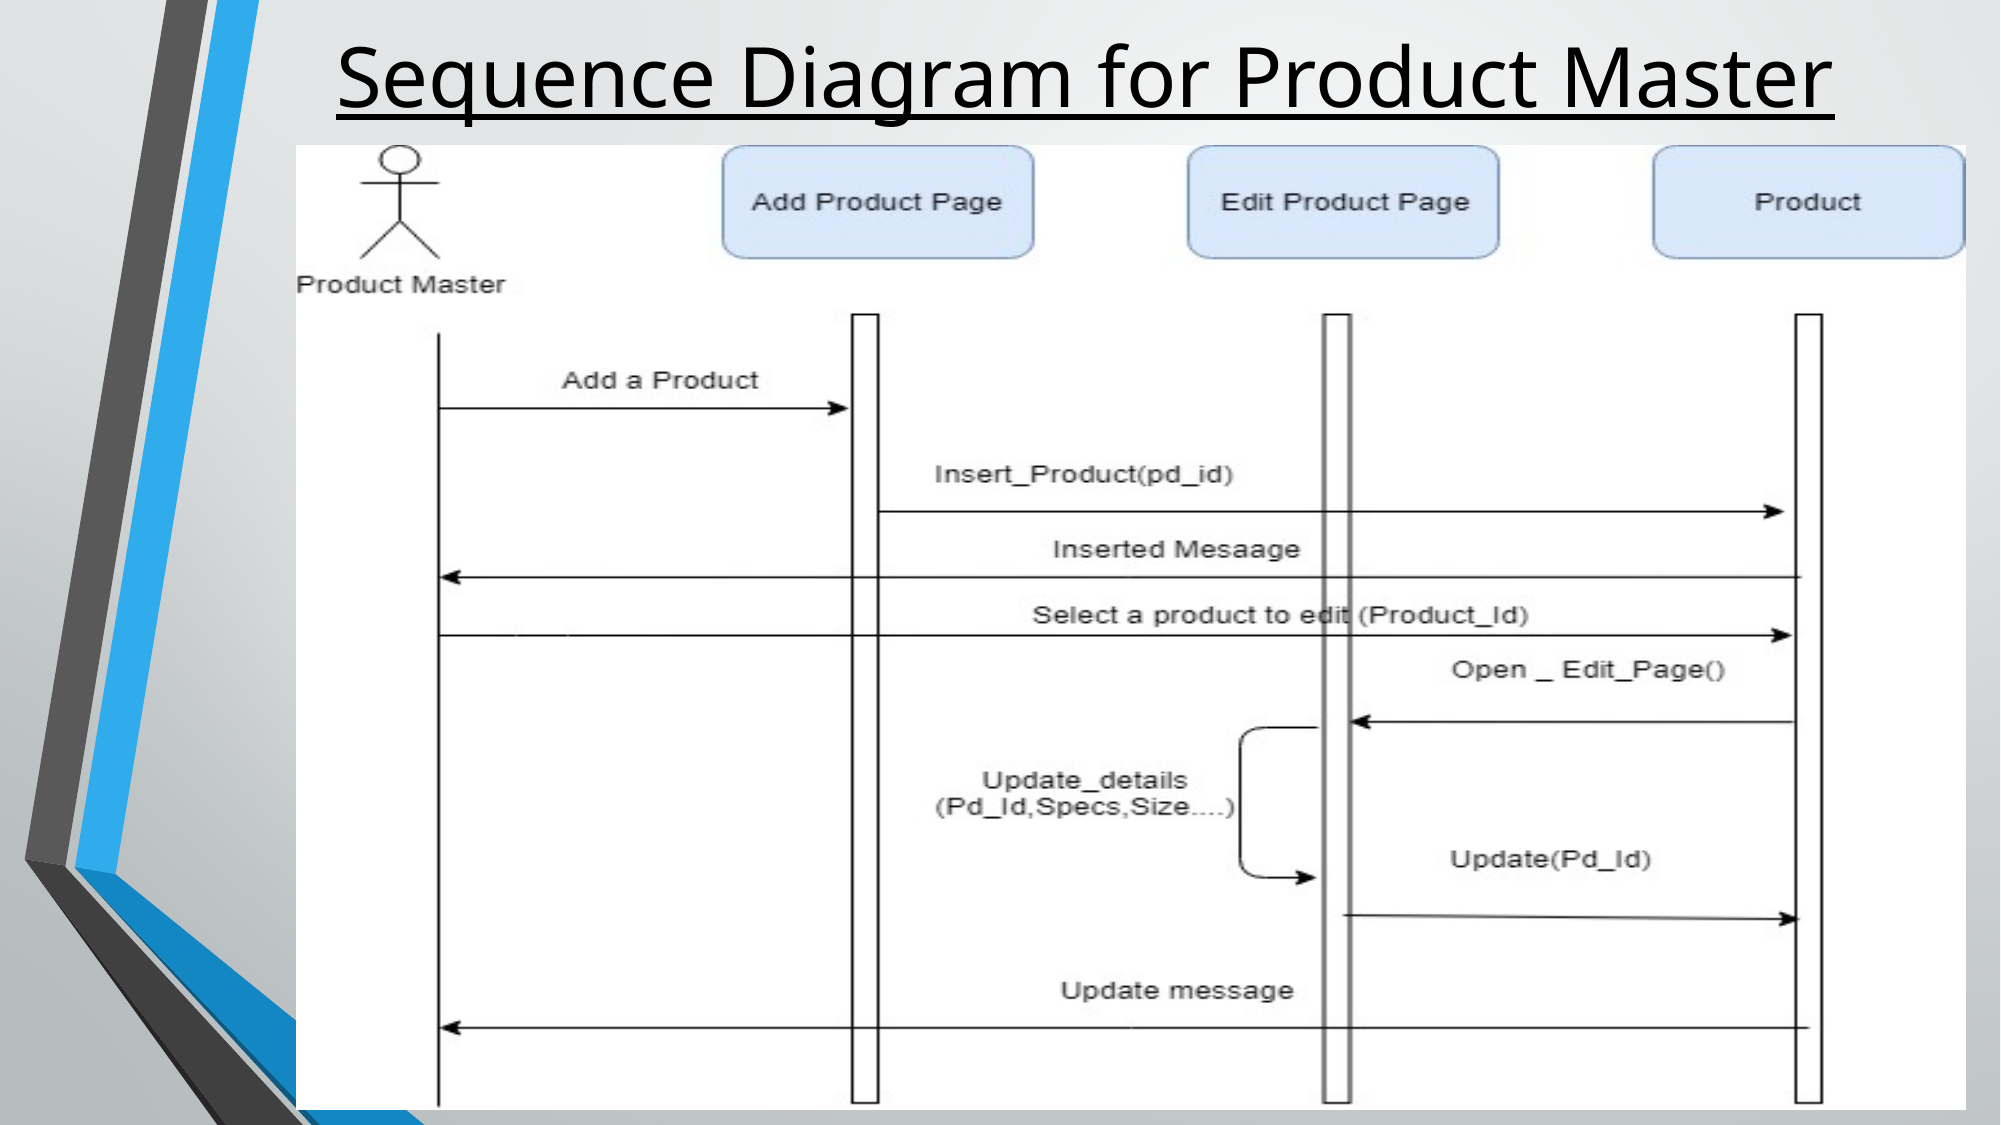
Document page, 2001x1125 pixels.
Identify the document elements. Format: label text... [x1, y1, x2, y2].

title Sequence Diagram for Product Master [321, 0, 1965, 145]
picture [295, 145, 1966, 1110]
